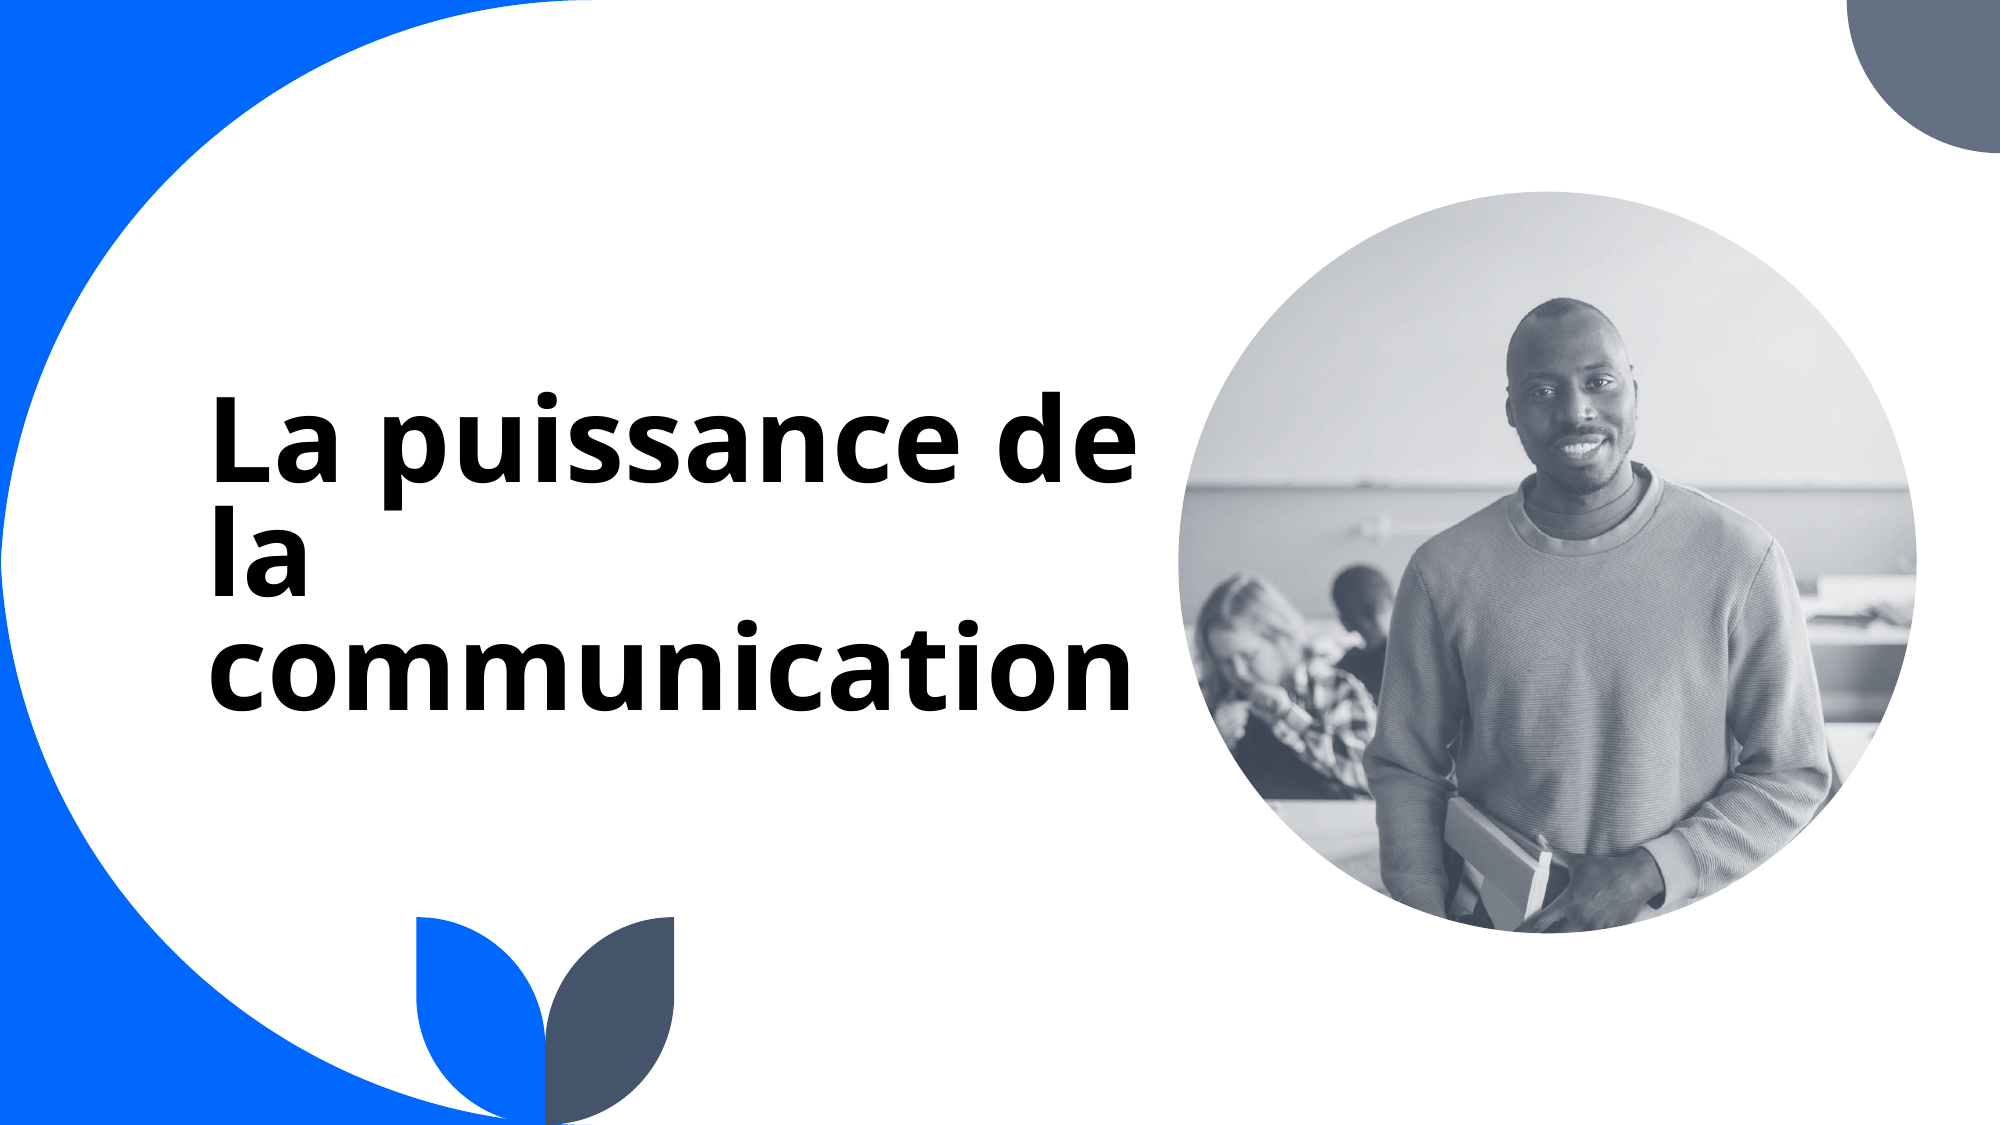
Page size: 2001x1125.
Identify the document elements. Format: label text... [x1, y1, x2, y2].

picture [1178, 191, 1917, 934]
title La puissance de la communication [191, 224, 1178, 900]
